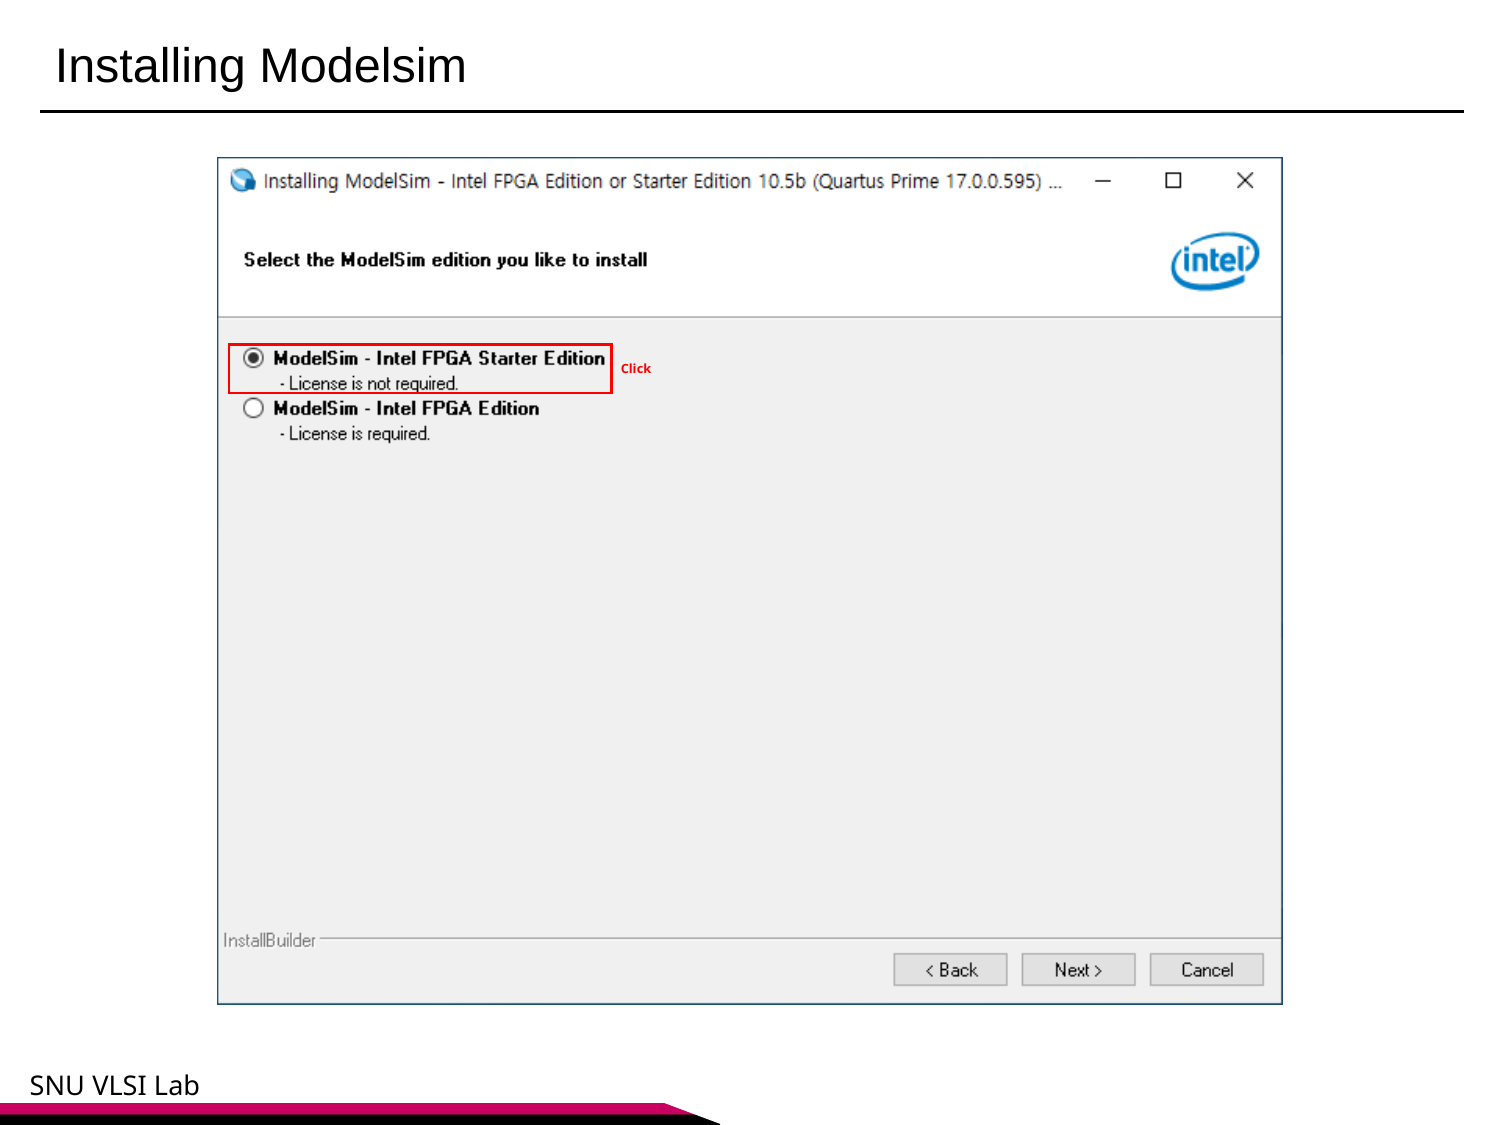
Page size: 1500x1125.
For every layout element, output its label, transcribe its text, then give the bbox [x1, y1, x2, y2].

title Installing Modelsim [39, 32, 1397, 101]
picture [0, 157, 1283, 1125]
